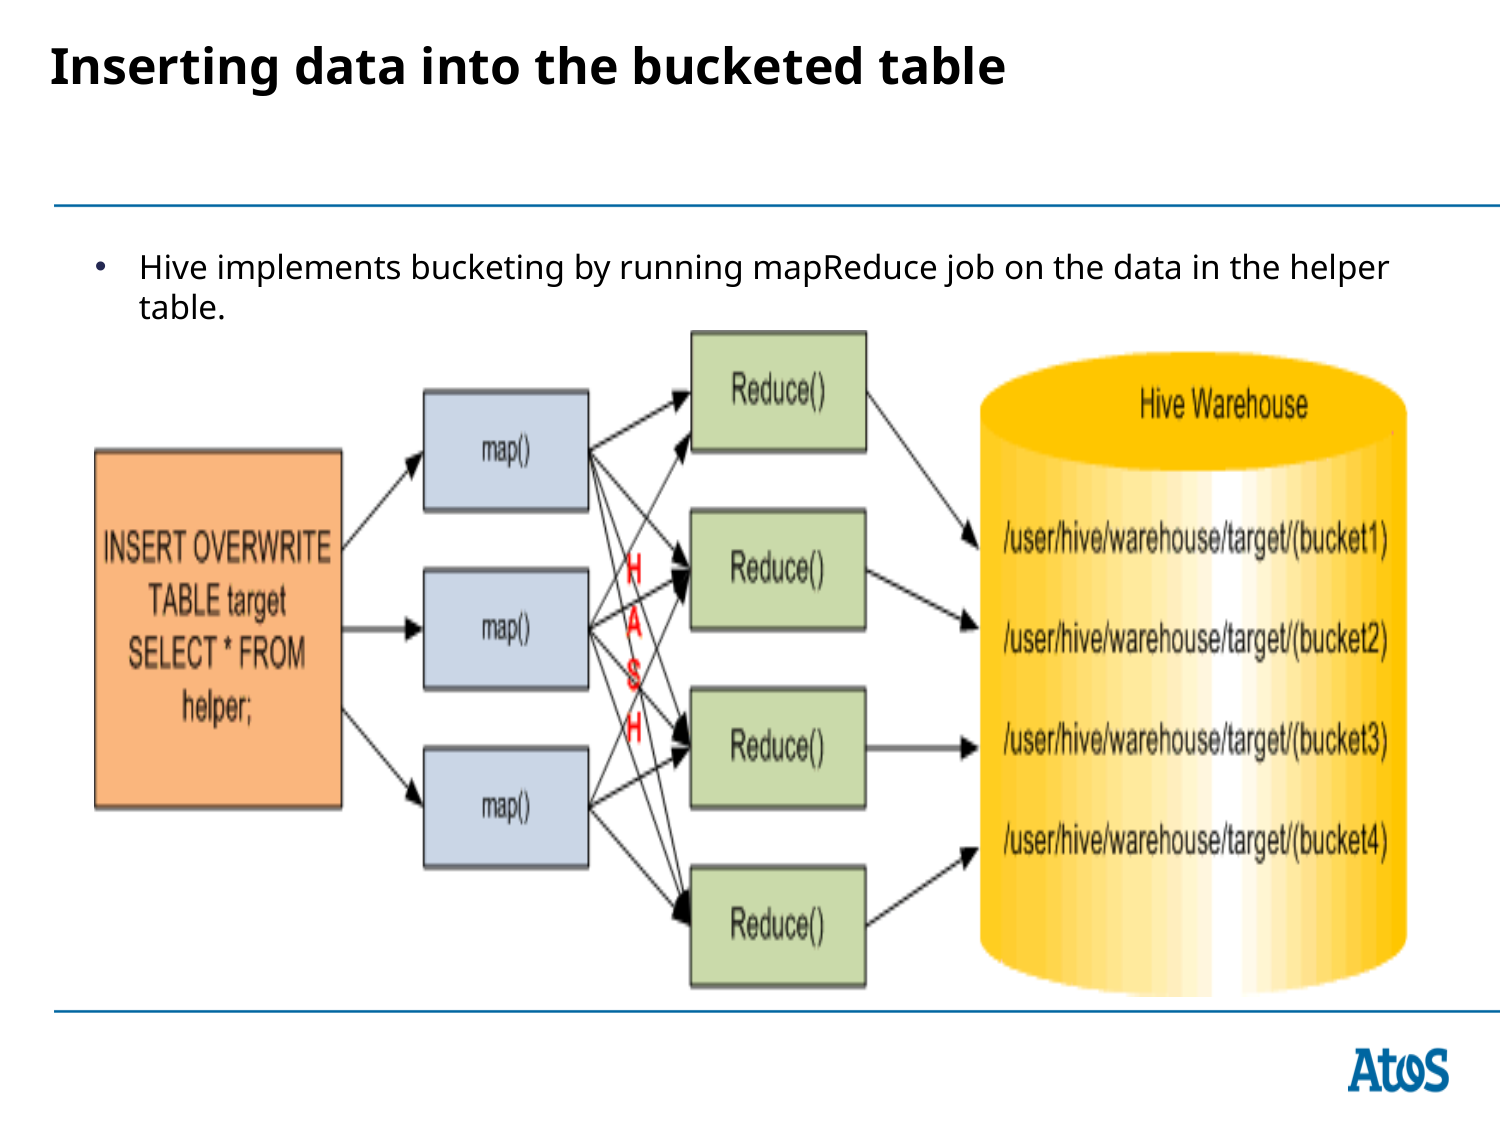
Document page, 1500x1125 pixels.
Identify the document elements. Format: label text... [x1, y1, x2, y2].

title Inserting data into the bucketed table [35, 26, 1471, 185]
picture [0, 0, 1500, 1125]
list Hive implements bucketing by running mapReduce job on the data in the helper table. [35, 238, 1471, 999]
